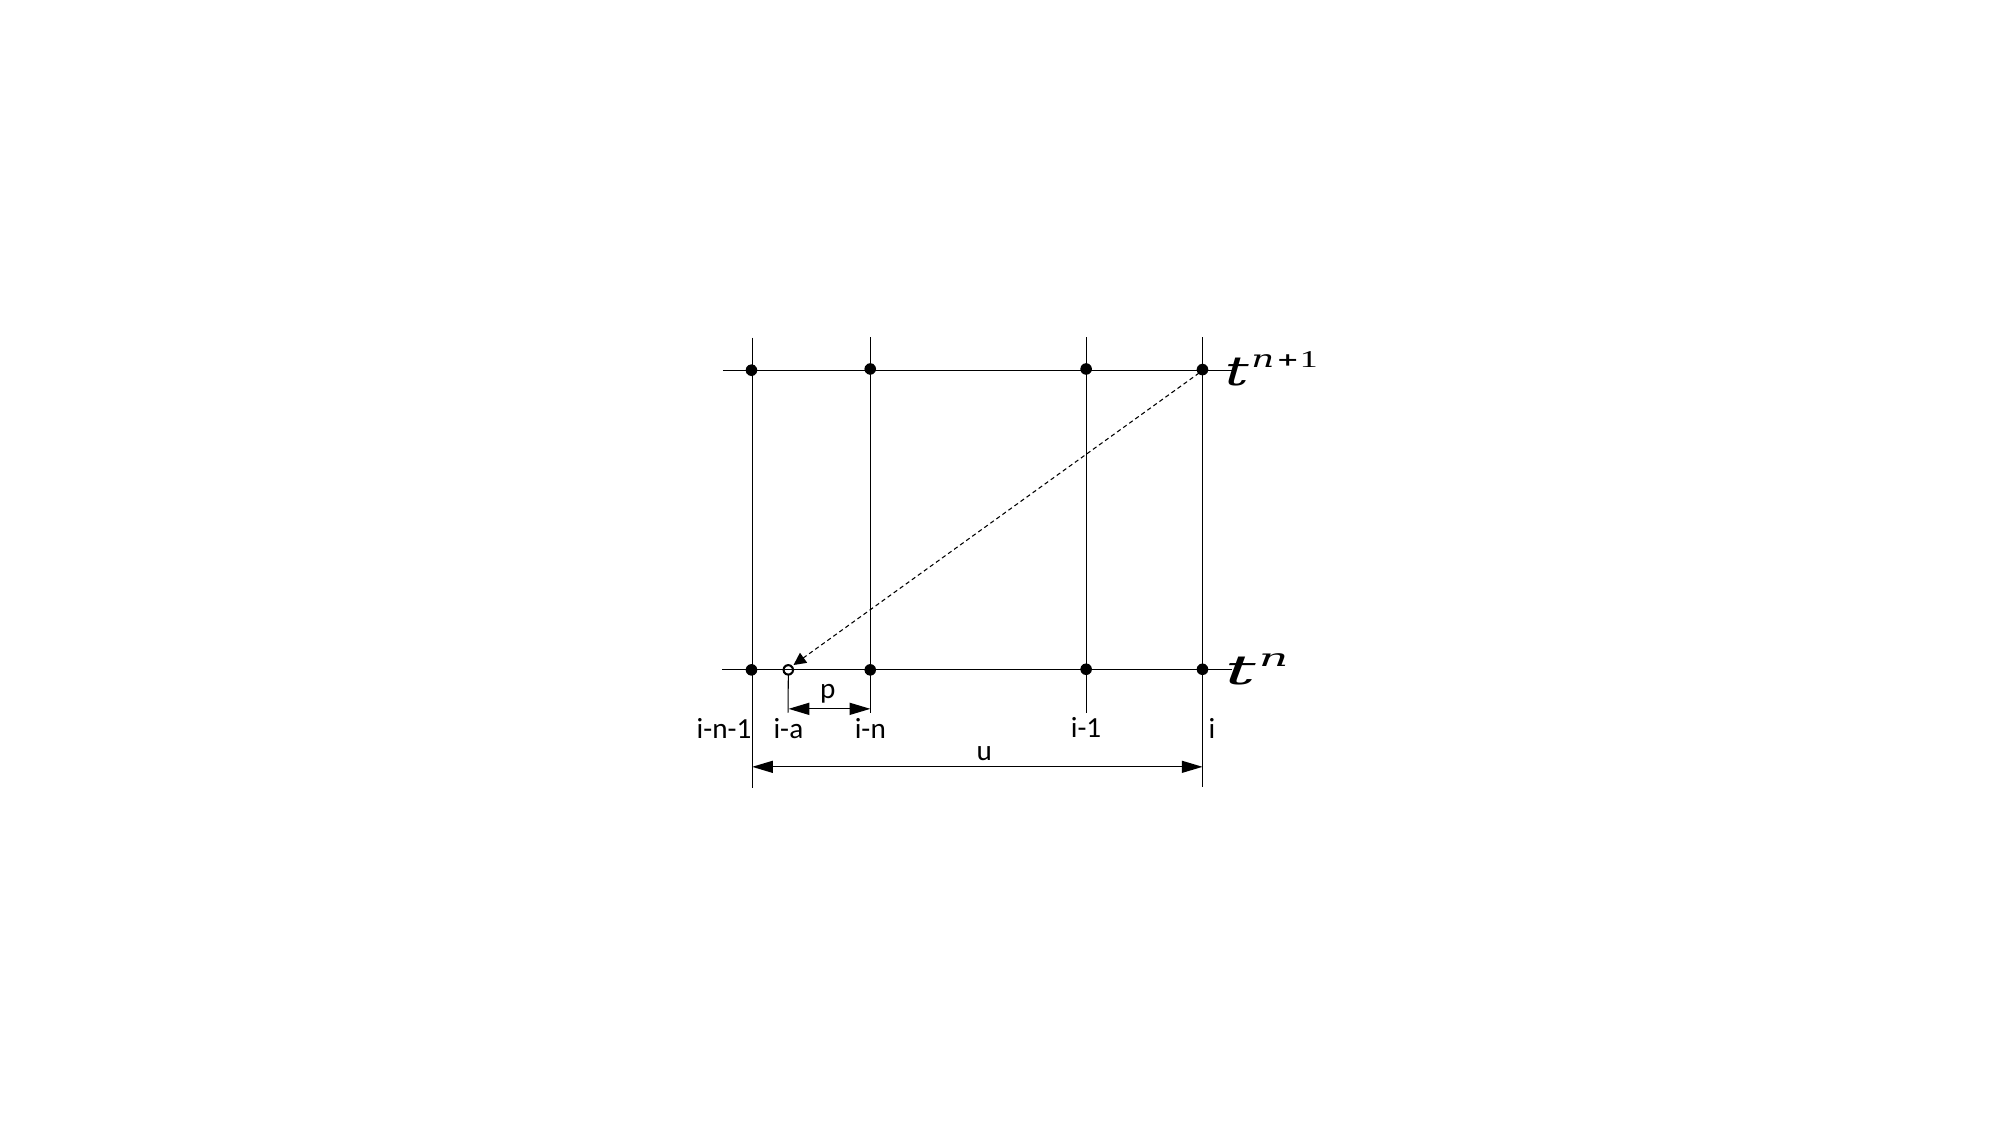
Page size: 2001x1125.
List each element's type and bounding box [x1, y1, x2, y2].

text_box [681, 337, 1319, 788]
